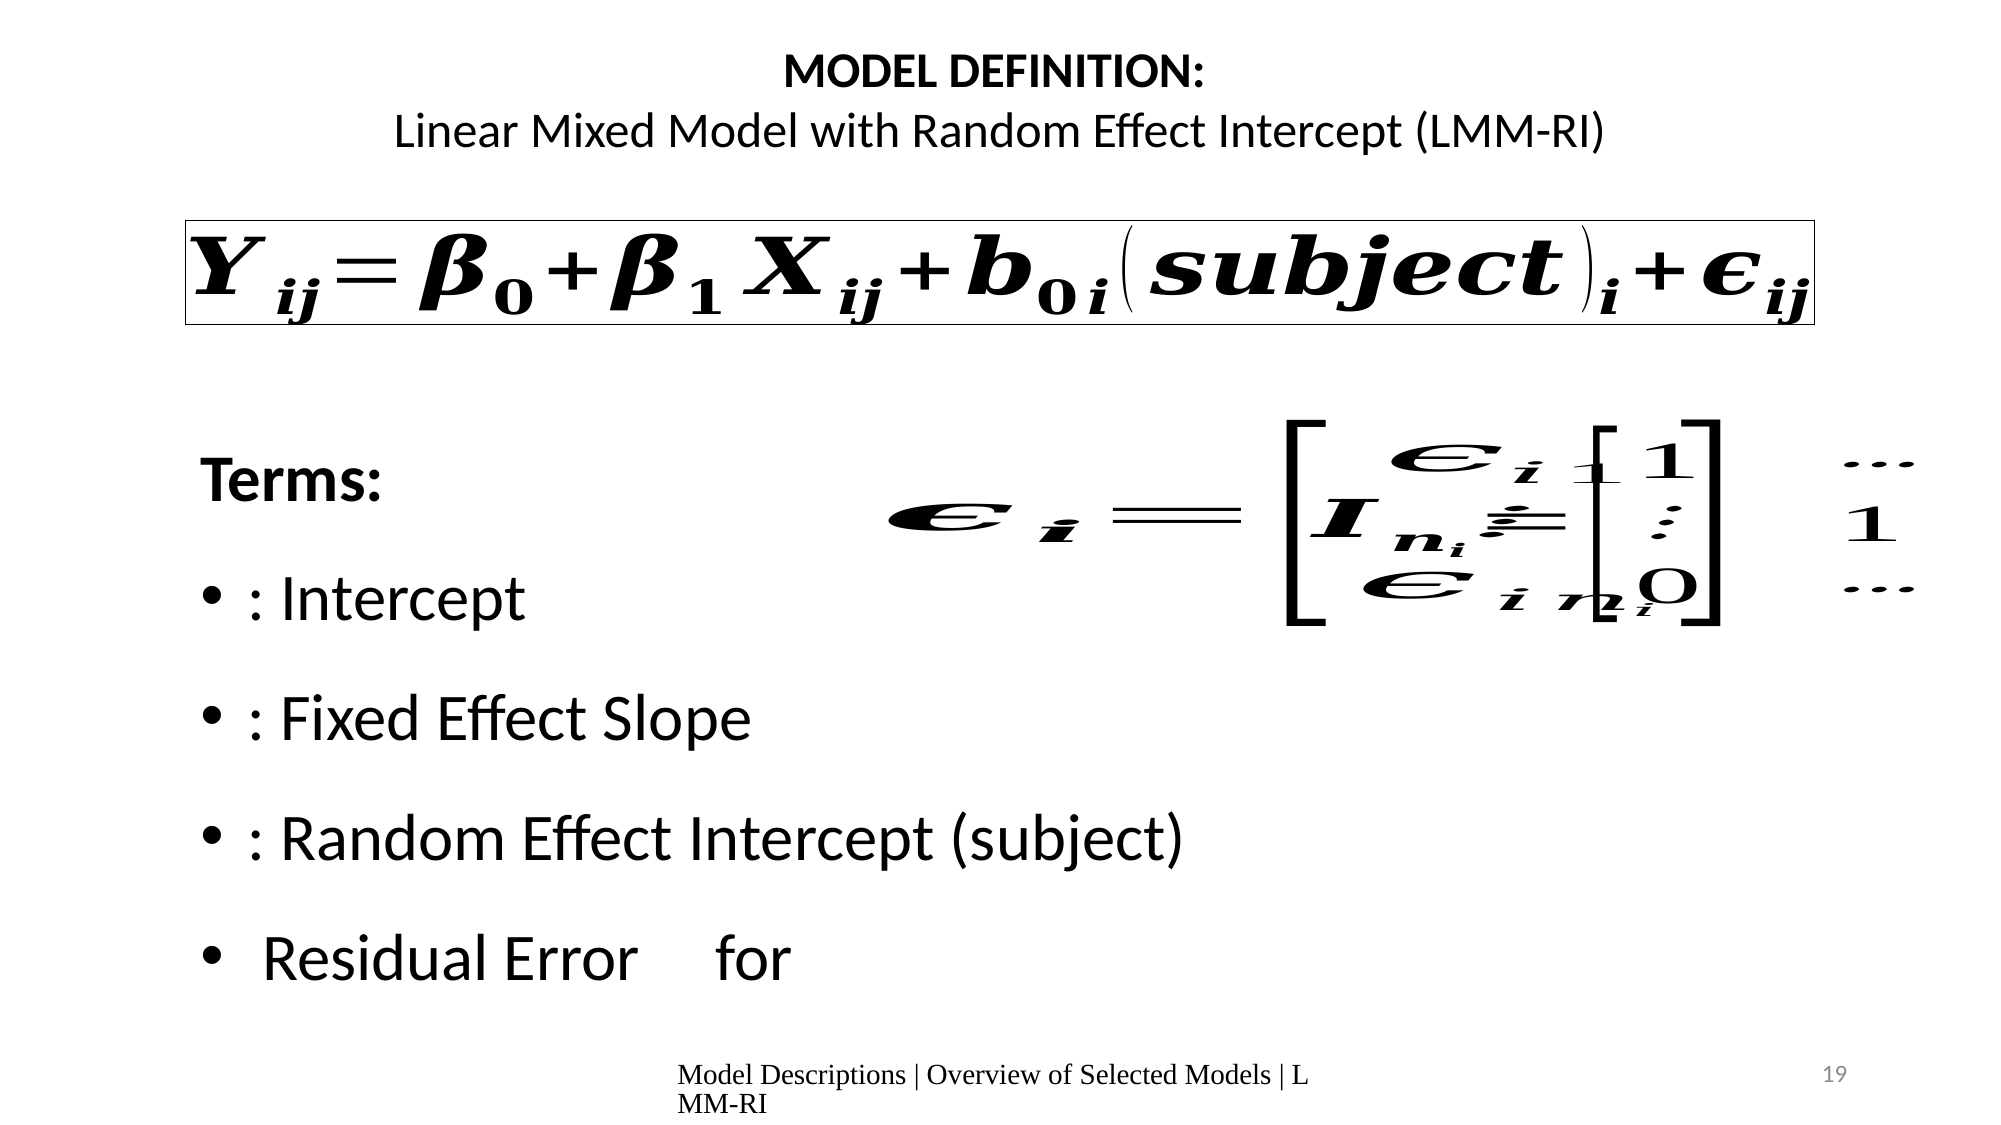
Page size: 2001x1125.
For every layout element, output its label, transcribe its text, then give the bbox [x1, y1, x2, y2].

slide_number 19 [1412, 1042, 1863, 1103]
footer Model Descriptions | Overview of Selected Models | LMM-RI [662, 1042, 1338, 1103]
text_box MODEL DEFINITION: Linear Mixed Model with Random Effect Intercept (LMM-RI) [337, 30, 1663, 165]
